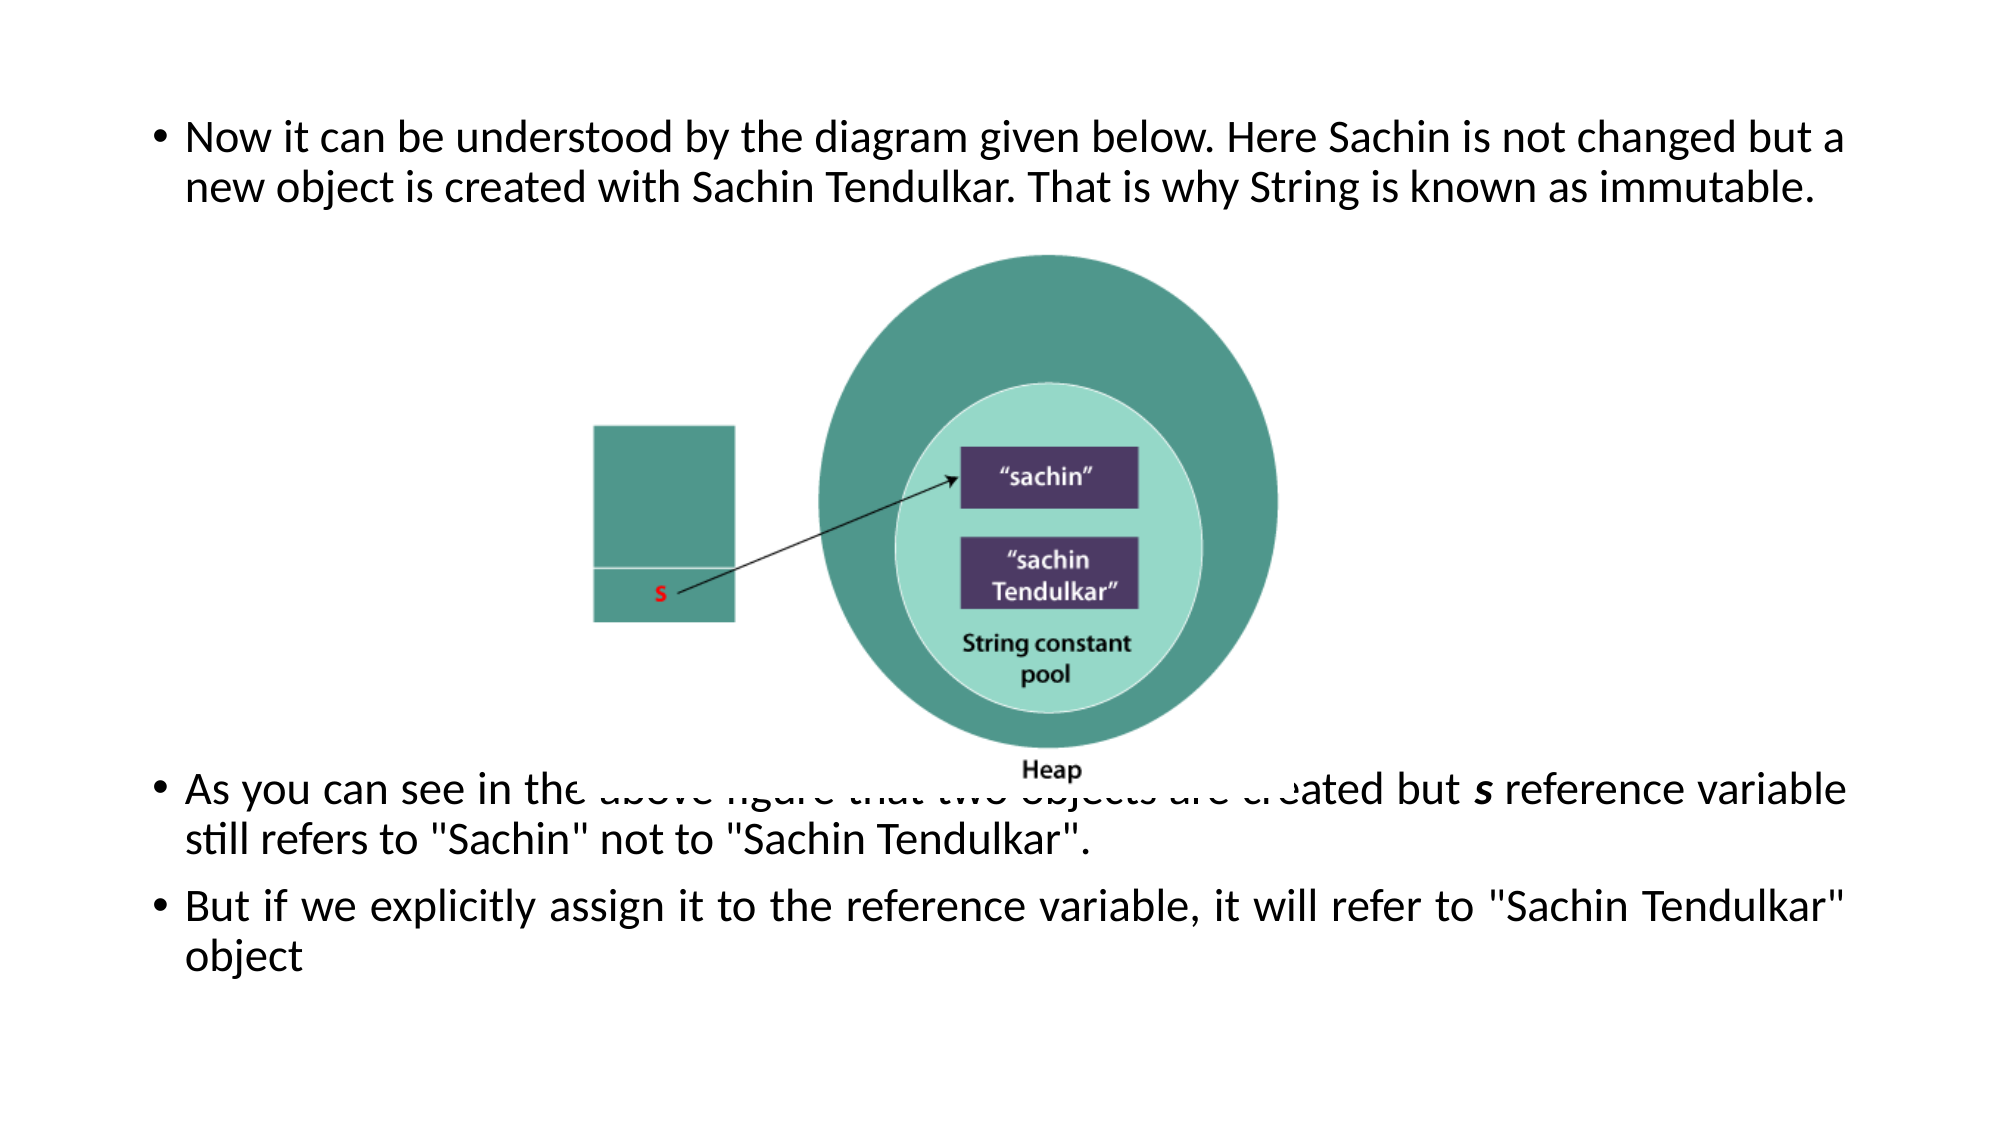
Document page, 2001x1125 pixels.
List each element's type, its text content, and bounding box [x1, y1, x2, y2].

list Now it can be understood by the diagram given below. Here Sachin is not changed but a new object is created with Sachin Tendulkar. That is why String is known as immutable. As you can see in the above figure that two objects are created but s reference variable still refers to "Sachin" not to "Sachin Tendulkar". But if we explicitly assign it to the reference variable, it will refer to "Sachin Tendulkar" object [137, 104, 1863, 1014]
picture [577, 239, 1294, 798]
